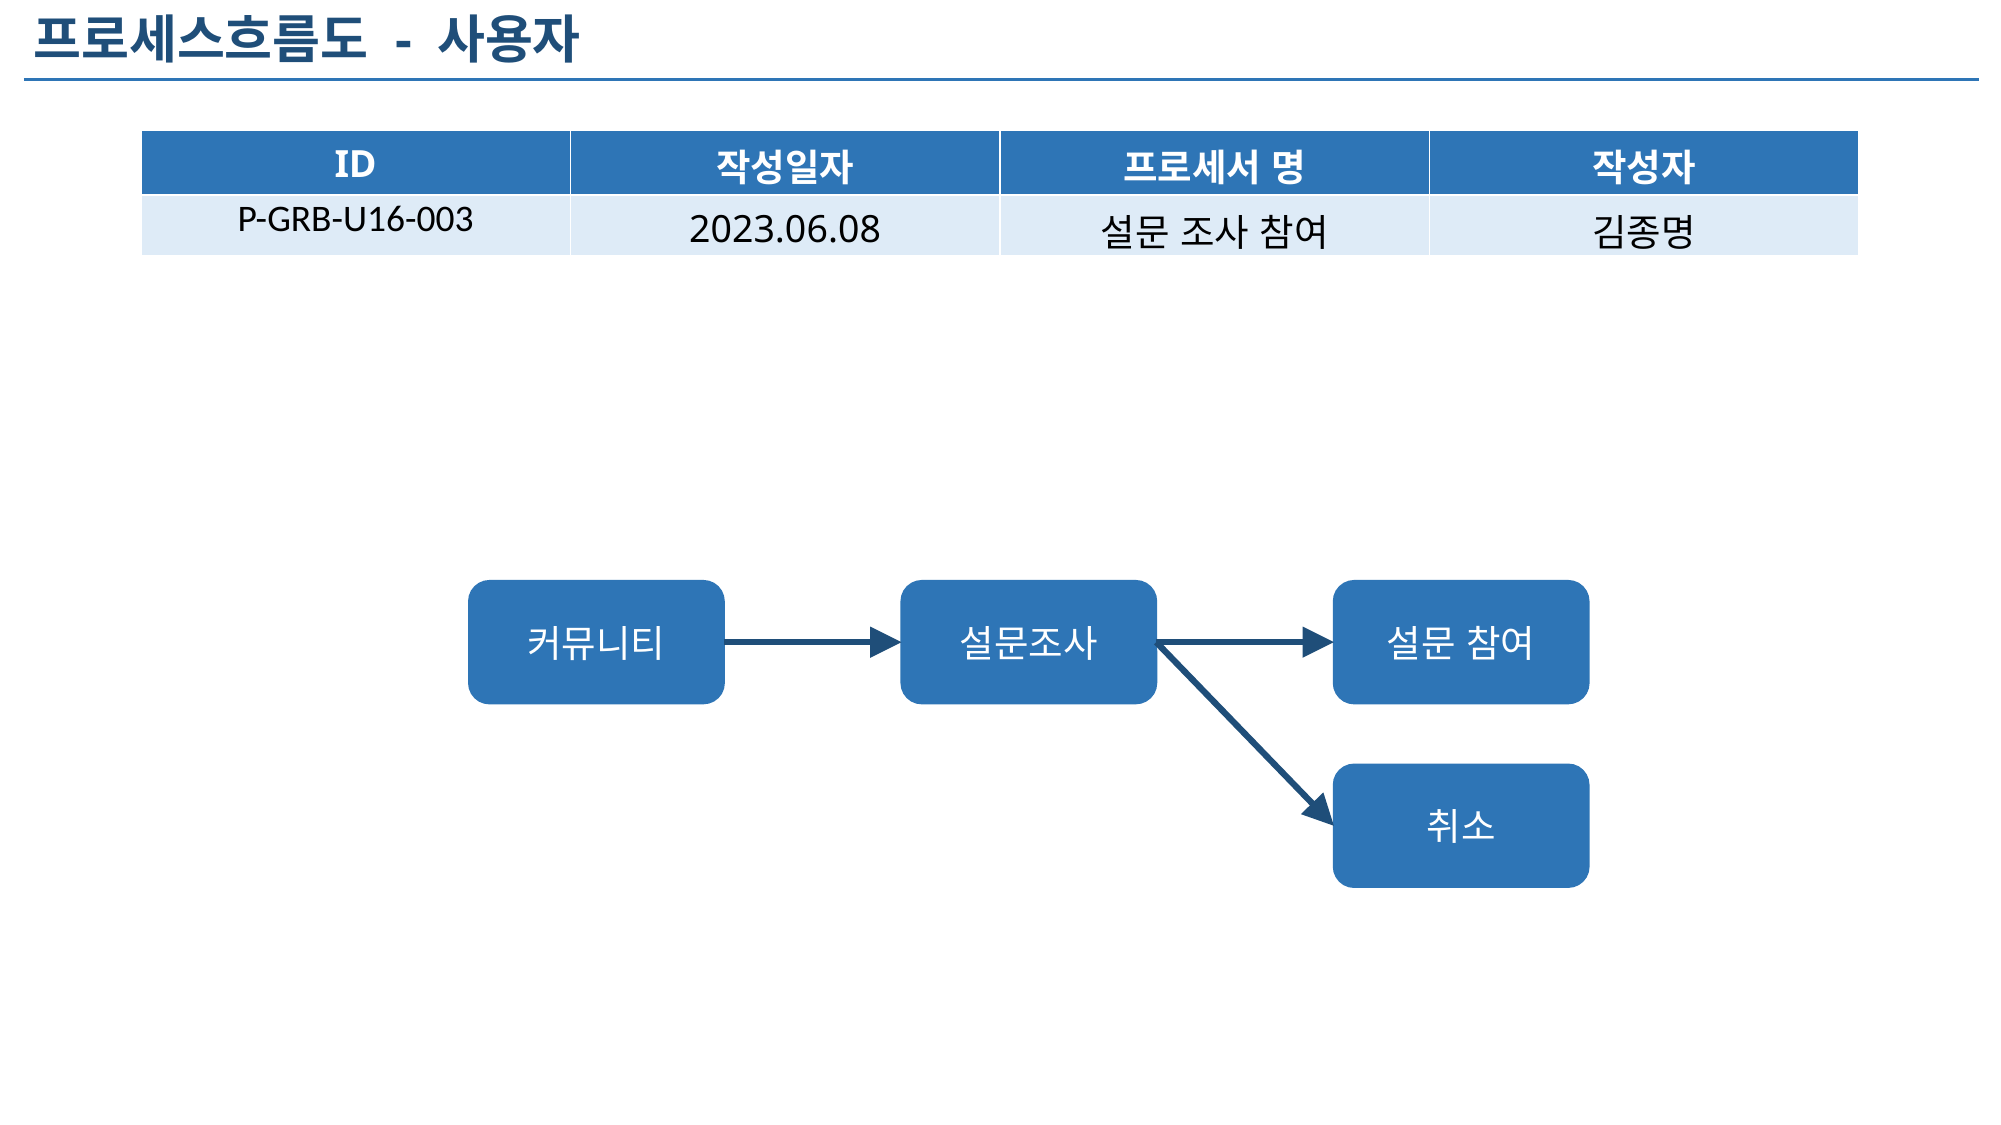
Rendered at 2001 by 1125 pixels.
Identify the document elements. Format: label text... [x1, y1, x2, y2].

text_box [1156, 642, 1334, 826]
table_header ID [142, 131, 570, 194]
table_cell P-GRB-U16-003 [142, 196, 570, 255]
table_cell 설문 조사 참여 [1001, 196, 1429, 255]
text_box 설문조사 [900, 579, 1158, 705]
text_box 프로세스흐름도 - 사용자 [18, 0, 596, 77]
table_header 작성자 [1430, 131, 1858, 194]
text_box 커뮤니티 [468, 579, 725, 705]
table_cell 김종명 [1430, 196, 1858, 255]
table_header 작성일자 [571, 131, 999, 194]
table_cell 2023.06.08 [571, 196, 999, 255]
table_header 프로세서 명 [1001, 131, 1429, 194]
text_box 취소 [1332, 763, 1590, 888]
text_box 설문 참여 [1332, 579, 1590, 705]
